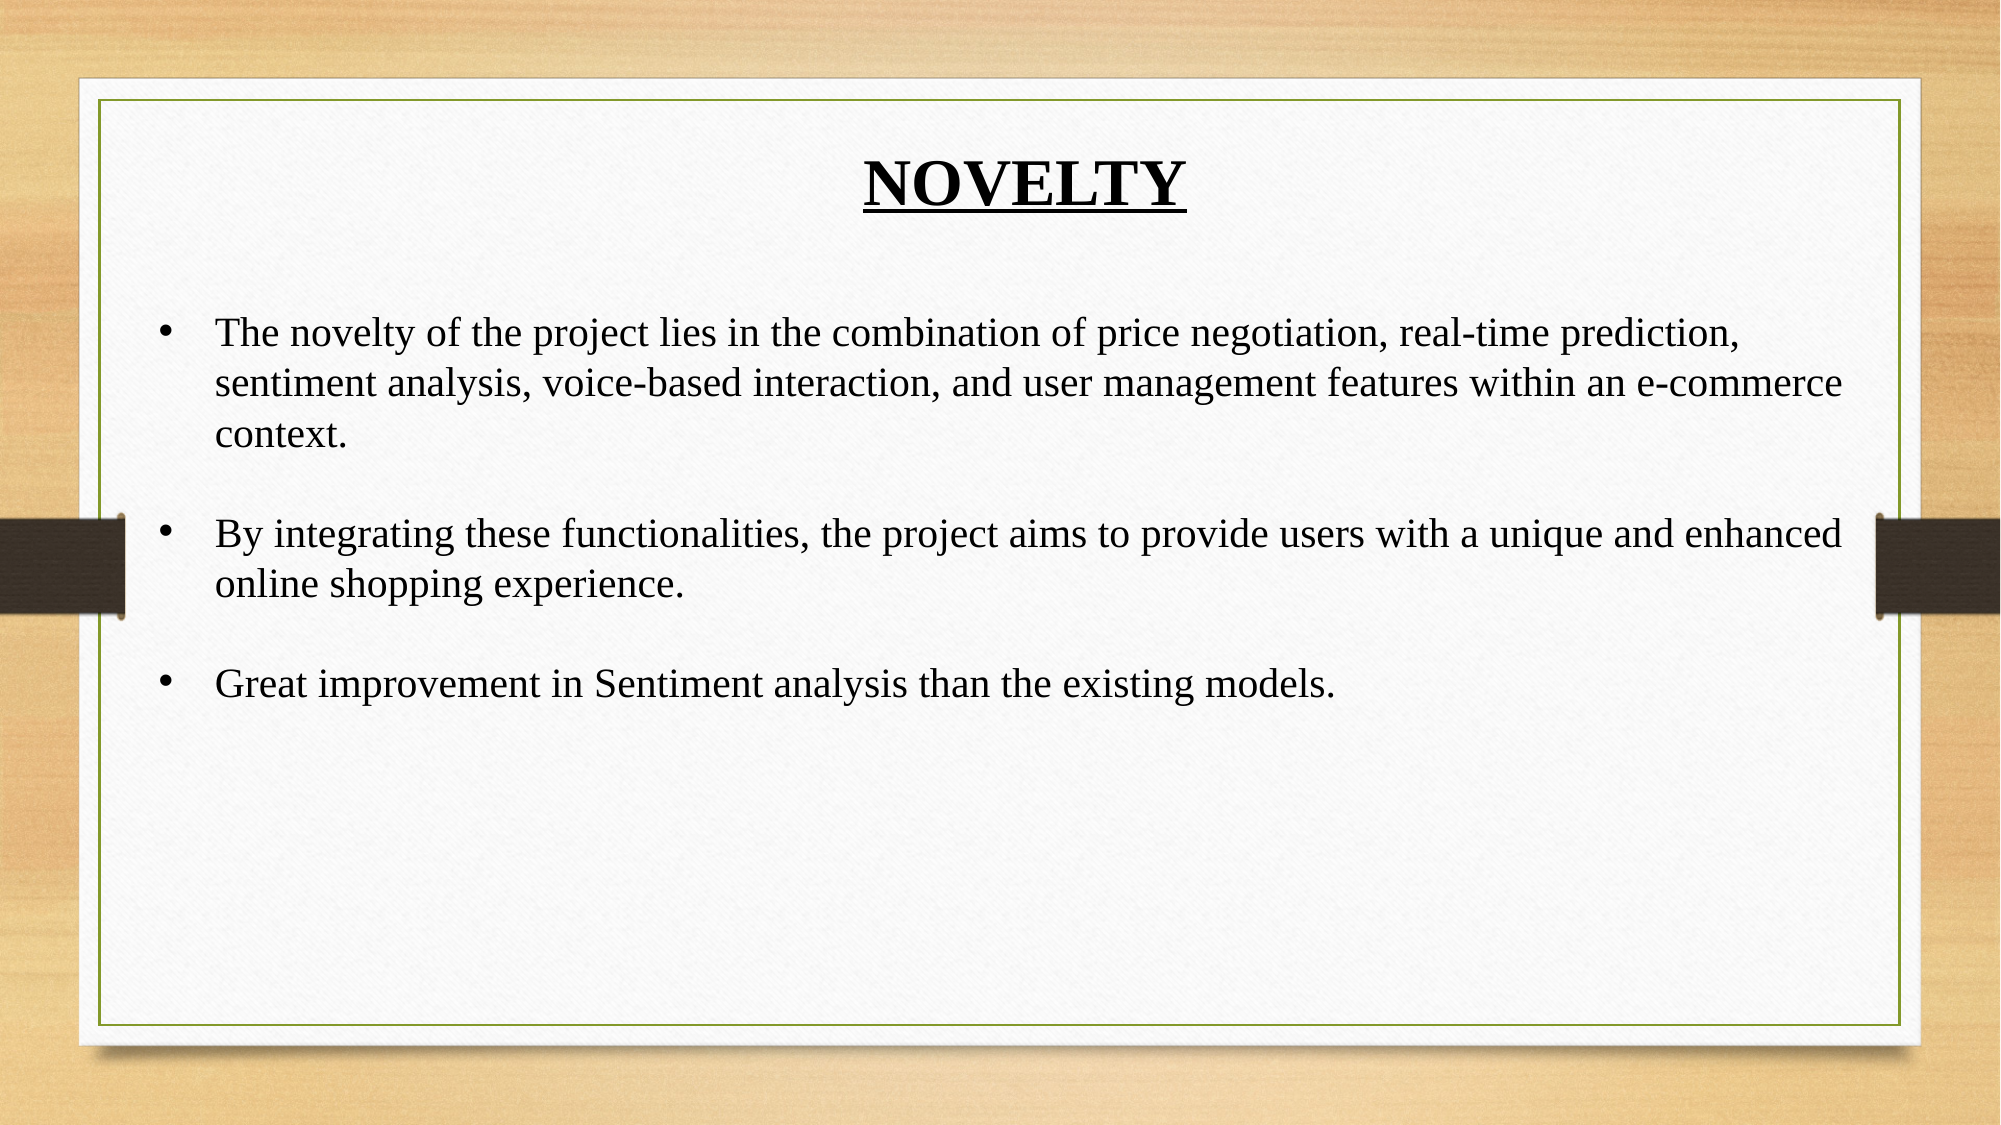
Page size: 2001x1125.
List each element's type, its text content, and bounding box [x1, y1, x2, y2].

text_box The novelty of the project lies in the combination of price negotiation, real-time prediction, sentiment analysis, voice-based interaction, and user management features within an e-commerce context. By integrating these functionalities, the project aims to provide users with a unique and enhanced online shopping experience. Great improvement in Sentiment analysis than the existing models. [143, 297, 1867, 713]
picture [0, 0, 2001, 1125]
text_box NOVELTY [848, 131, 1203, 226]
